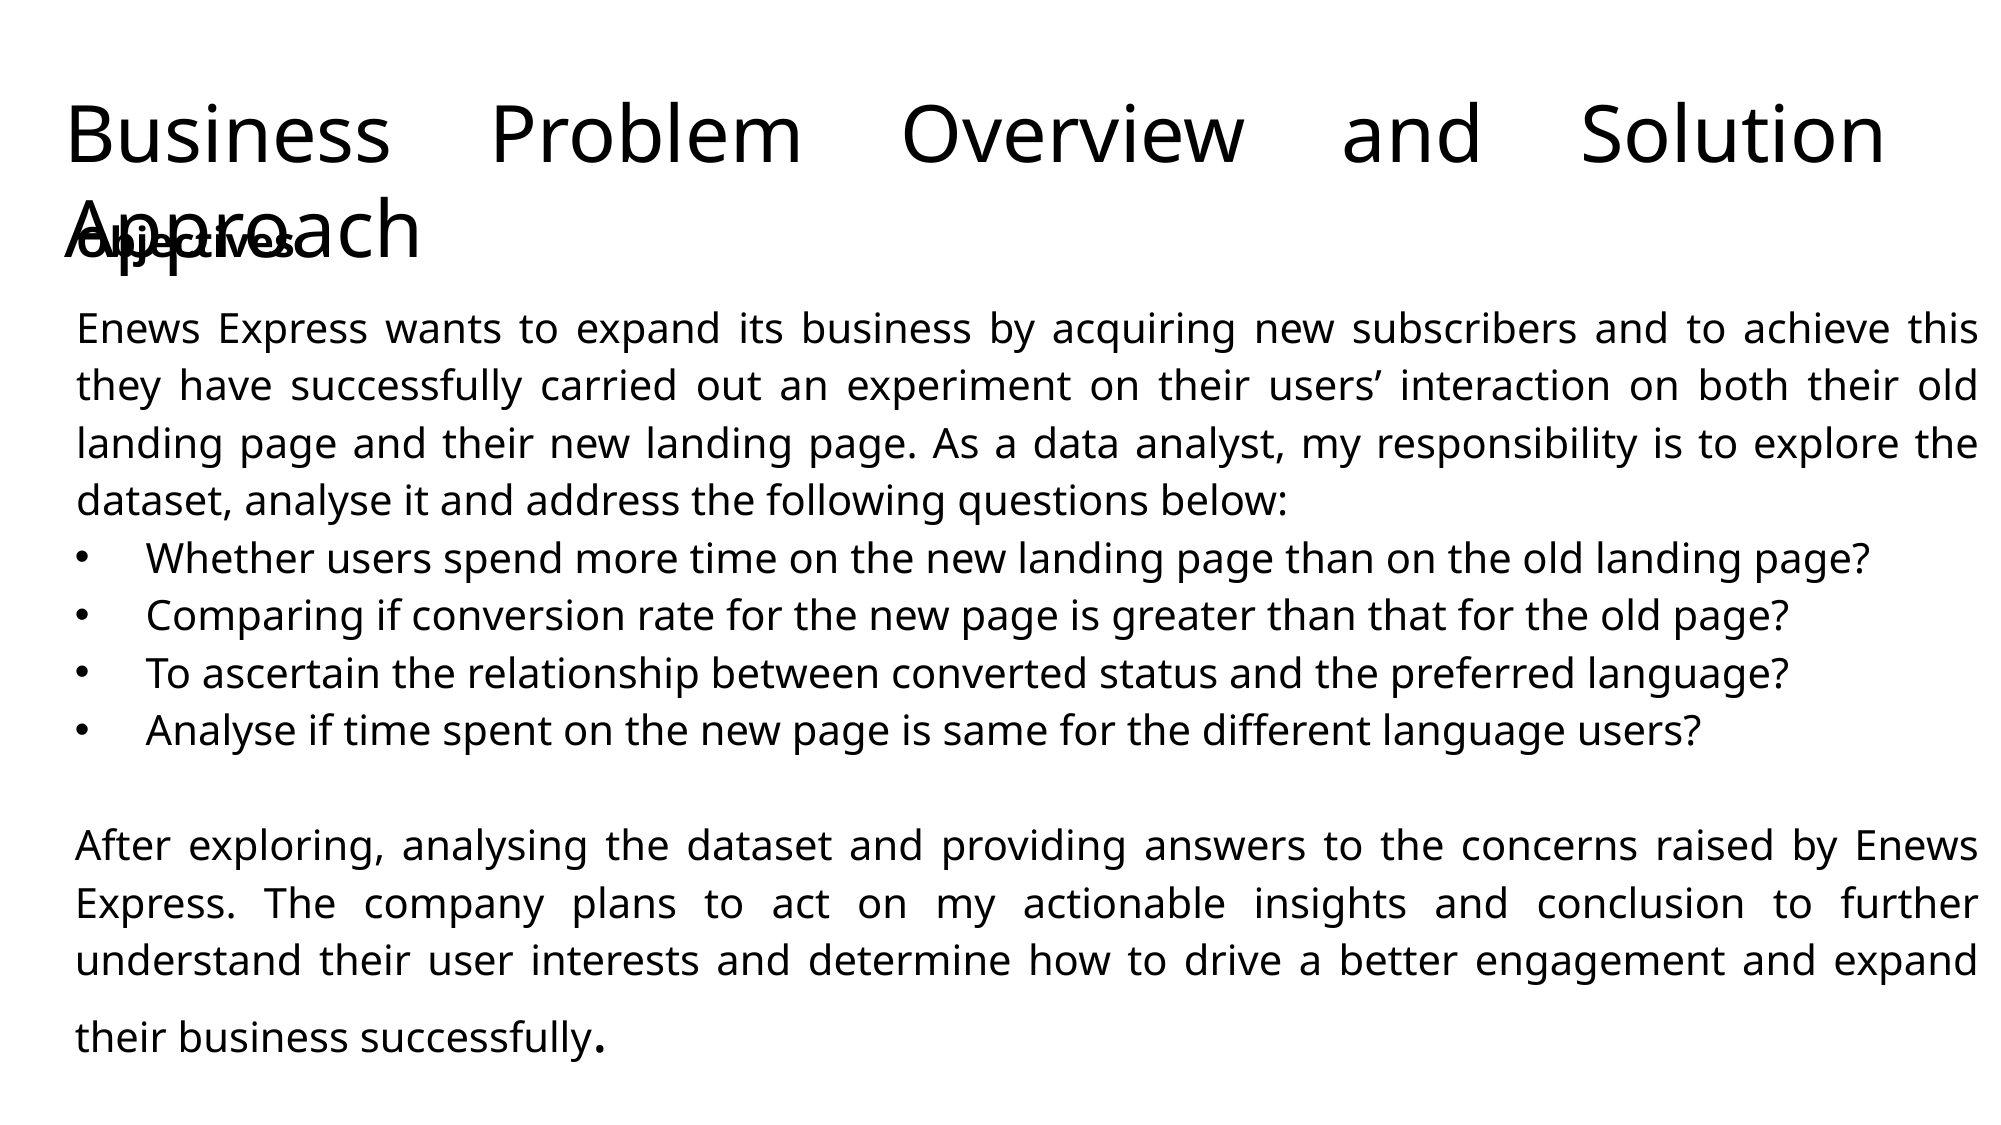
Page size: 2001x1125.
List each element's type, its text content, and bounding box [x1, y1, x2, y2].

title Business Problem Overview and Solution Approach [44, 63, 1908, 188]
list Objectives Enews Express wants to expand its business by acquiring new subscribers and to achieve this they have successfully carried out an experiment on their users’ interaction on both their old landing page and their new landing page. As a data analyst, my responsibility is to explore the dataset, analyse it and address the following questions below: Whether users spend more time on the new landing page than on the old landing page? Comparing if conversion rate for the new page is greater than that for the old page? To ascertain the relationship between converted status and the preferred language? Analyse if time spent on the new page is same for the different language users? After exploring, analysing the dataset and providing answers to the concerns raised by Enews Express. The company plans to act on my actionable insights and conclusion to further understand their user interests and determine how to drive a better engagement and expand their business successfully. [25, 188, 2000, 1090]
